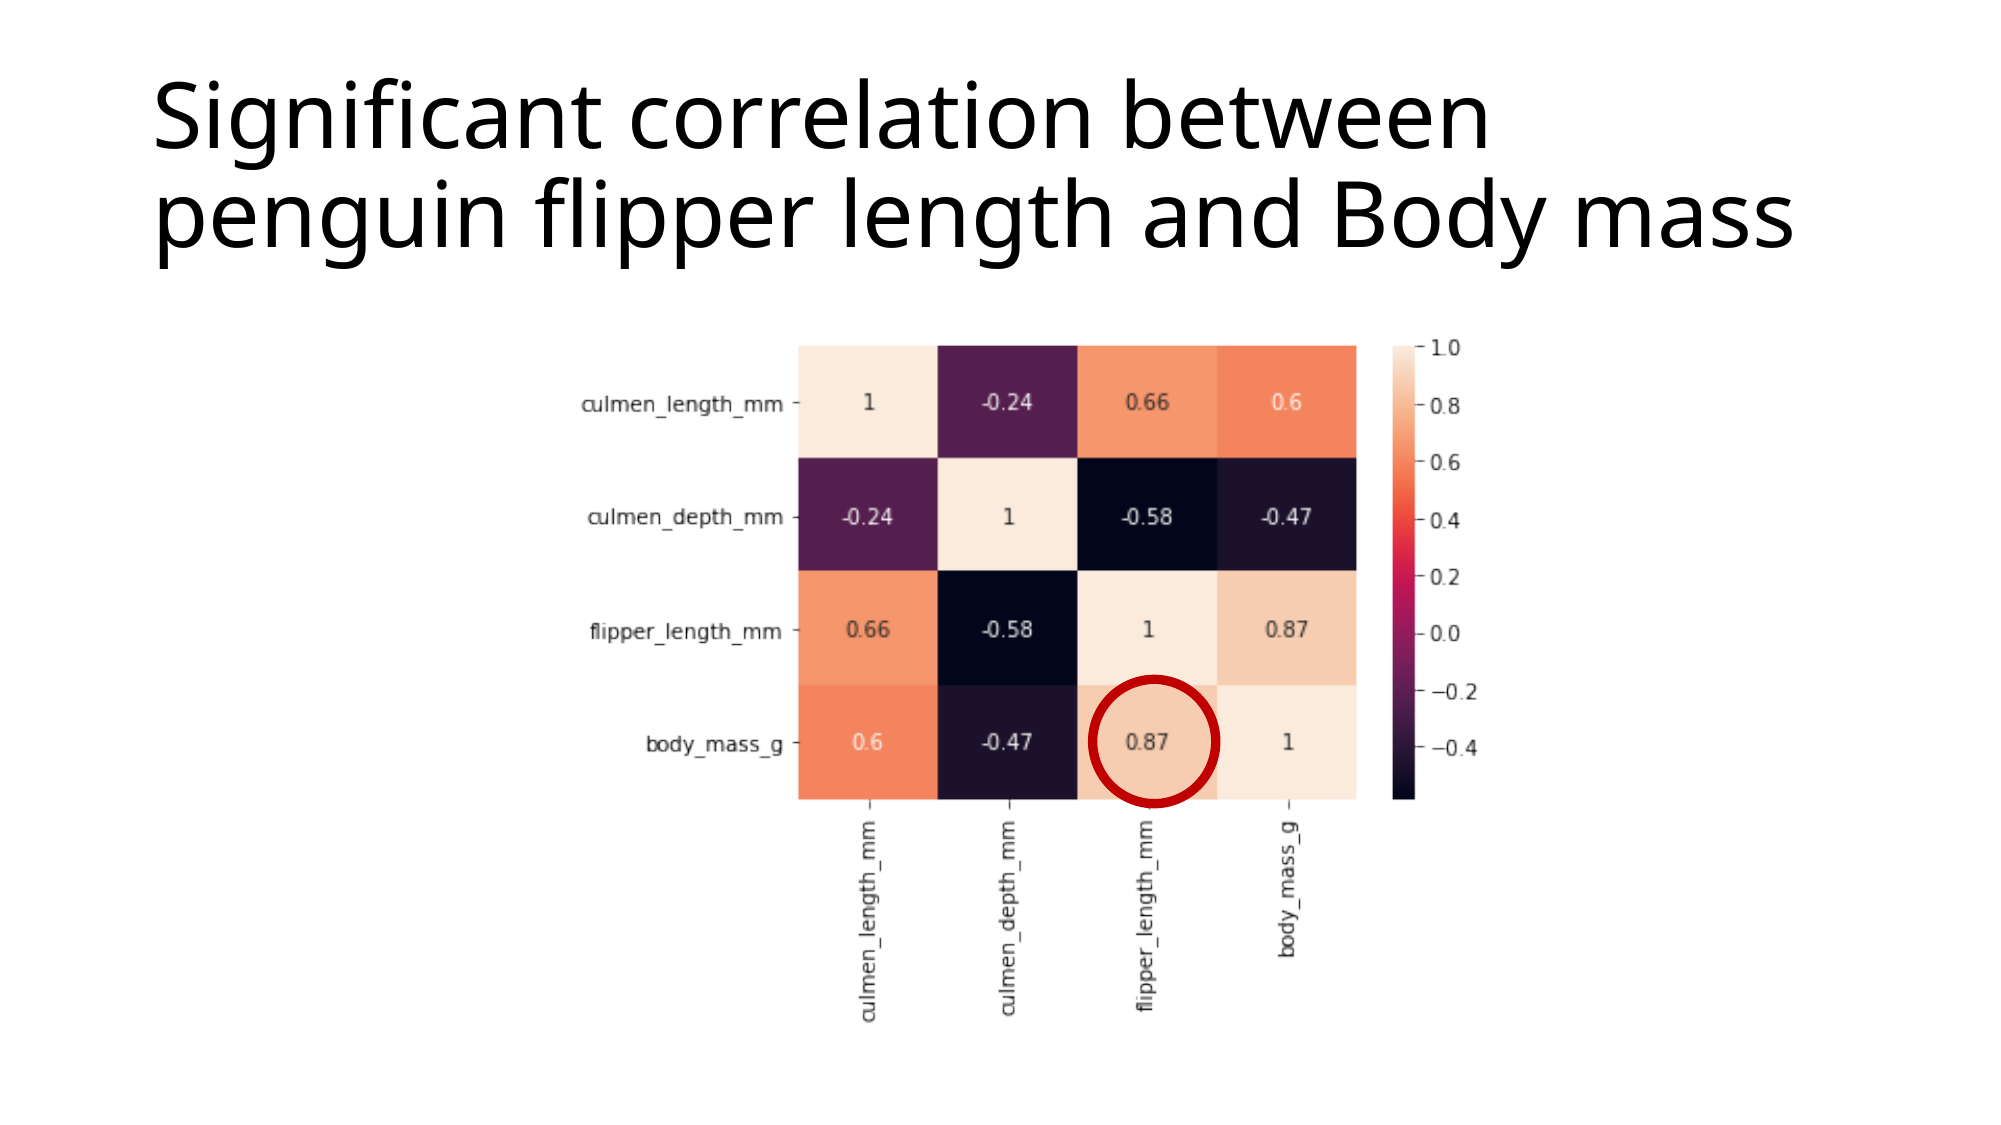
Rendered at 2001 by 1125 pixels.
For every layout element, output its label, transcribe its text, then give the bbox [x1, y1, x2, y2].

picture [565, 325, 1495, 1034]
title Significant correlation between penguin flipper length and Body mass [137, 59, 1863, 278]
